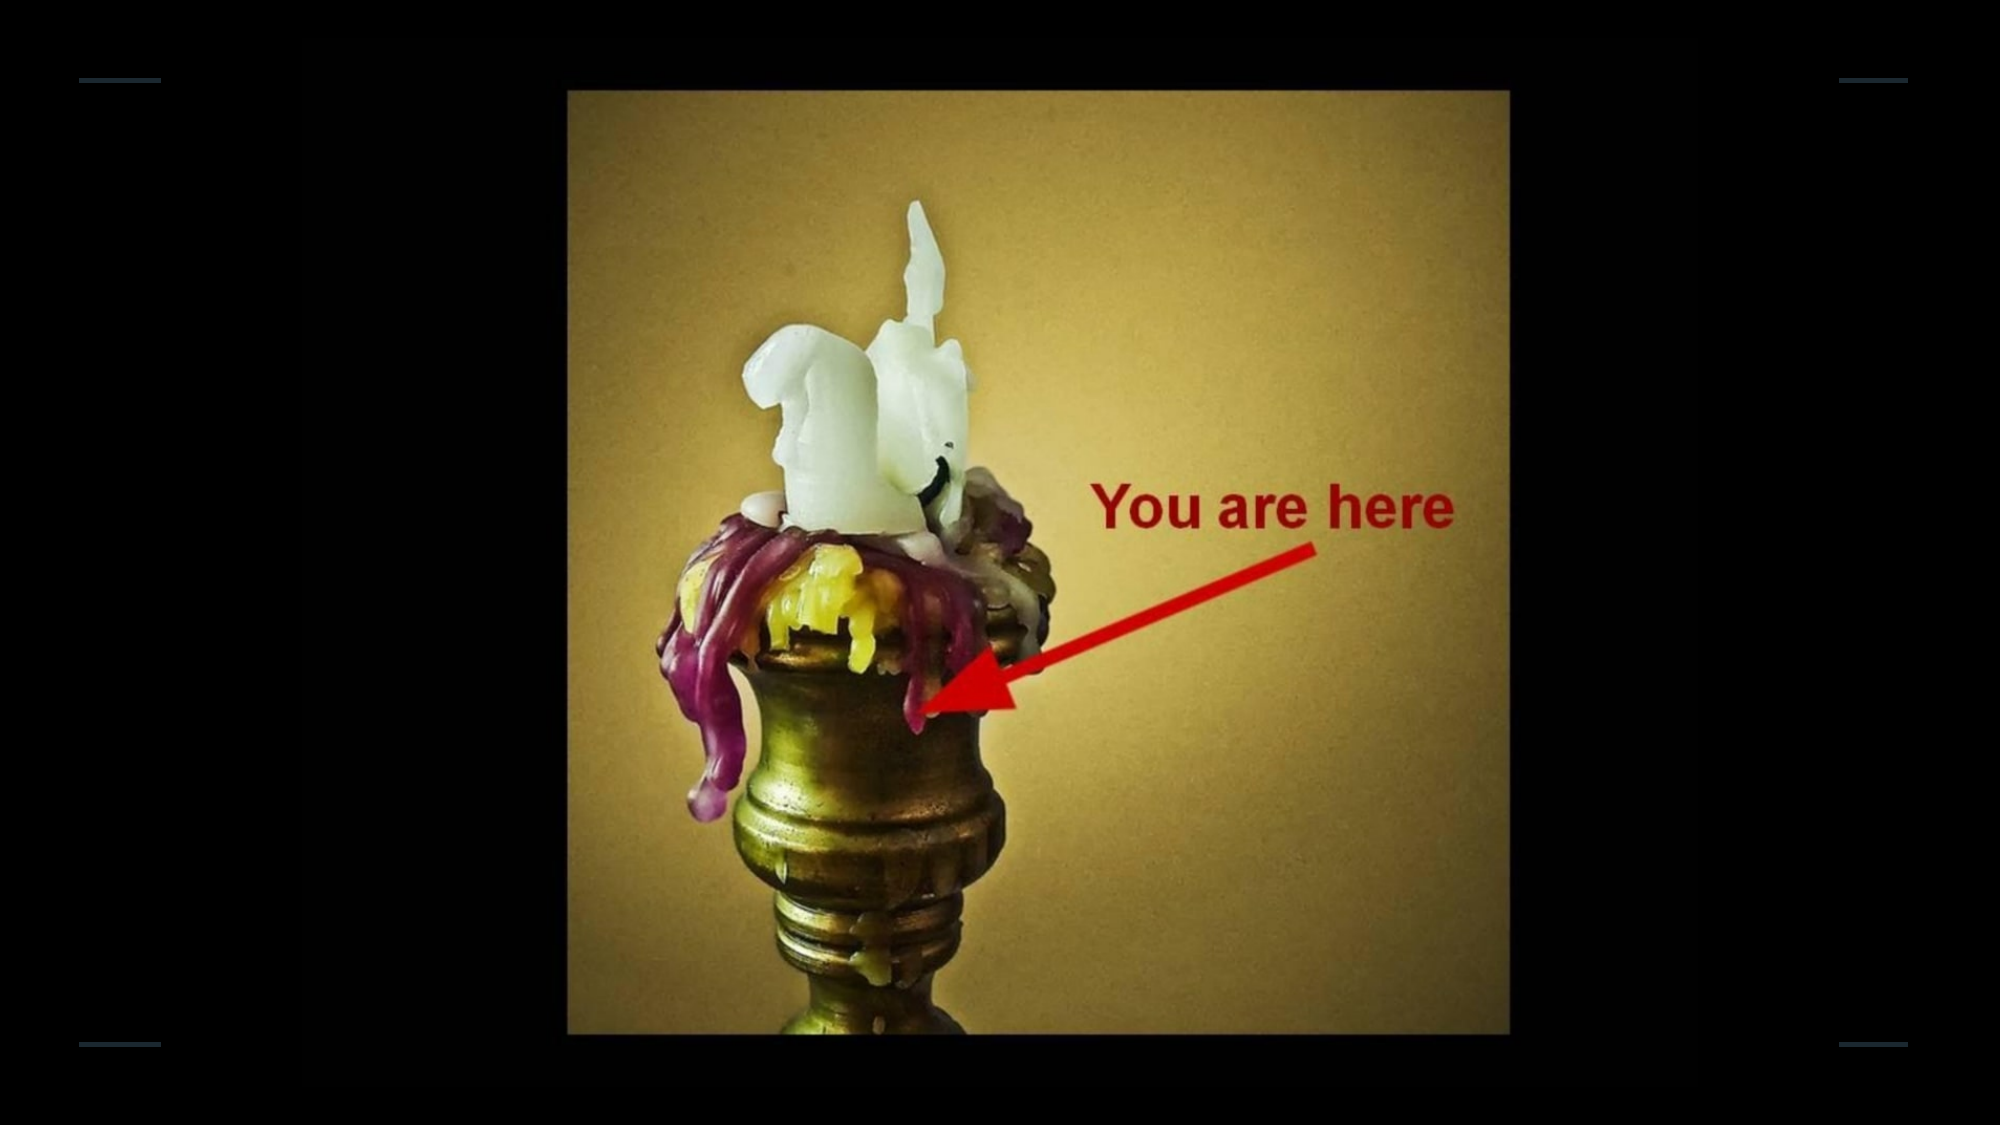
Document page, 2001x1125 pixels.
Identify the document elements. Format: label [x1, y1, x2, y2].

picture [161, 38, 1839, 1087]
